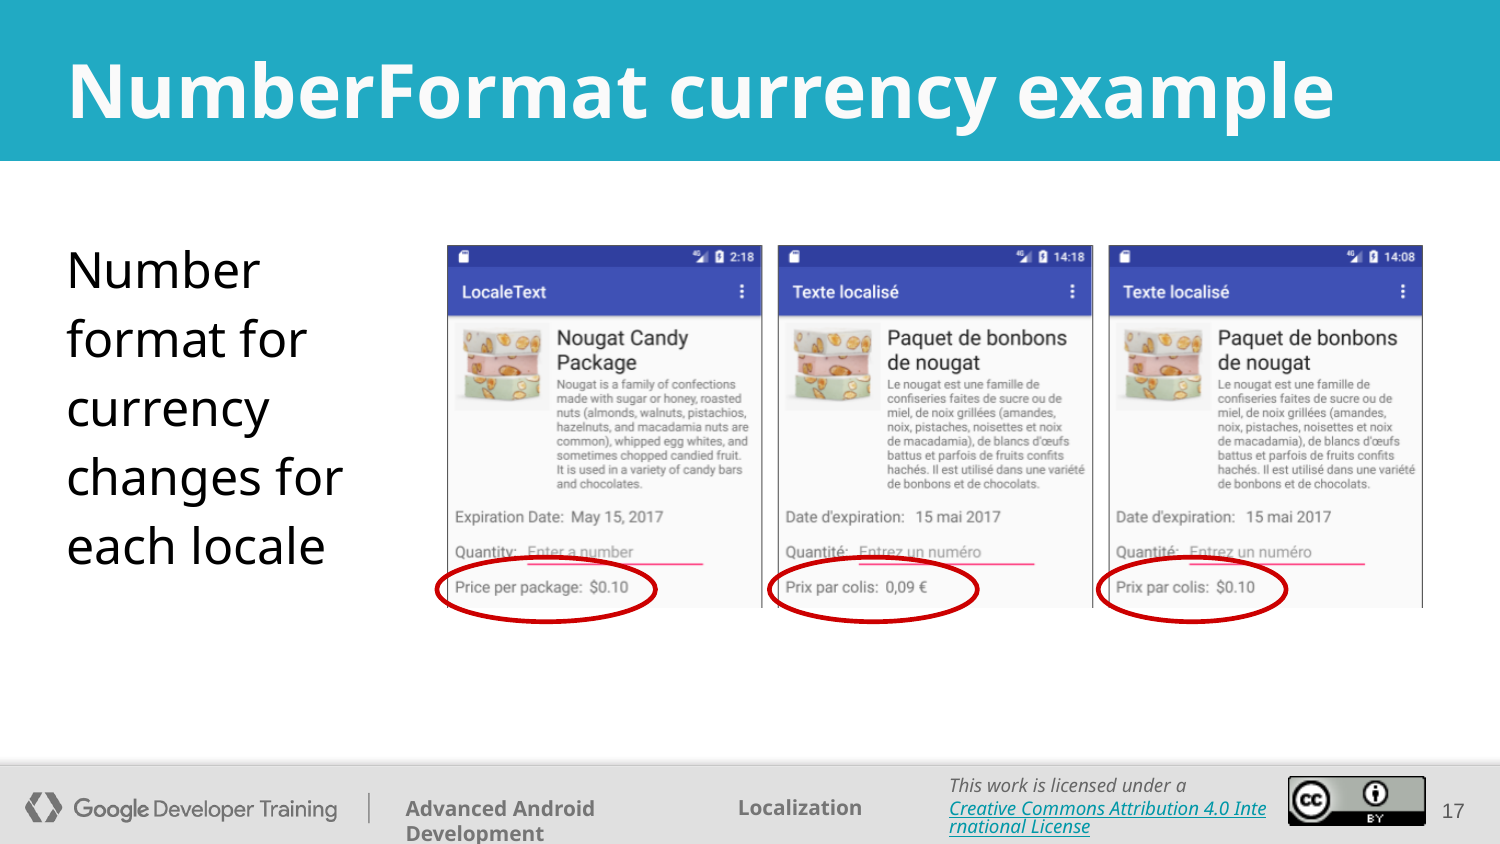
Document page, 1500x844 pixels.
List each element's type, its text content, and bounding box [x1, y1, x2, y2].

text_box [484, 616, 609, 622]
title NumberFormat currency example [51, 28, 1449, 122]
list Number format for currency changes for each locale [51, 214, 448, 758]
text_box [814, 616, 933, 622]
text_box [436, 579, 442, 600]
slide_number ‹#› [1389, 777, 1480, 842]
text_box [1138, 616, 1246, 622]
picture [0, 161, 1500, 844]
